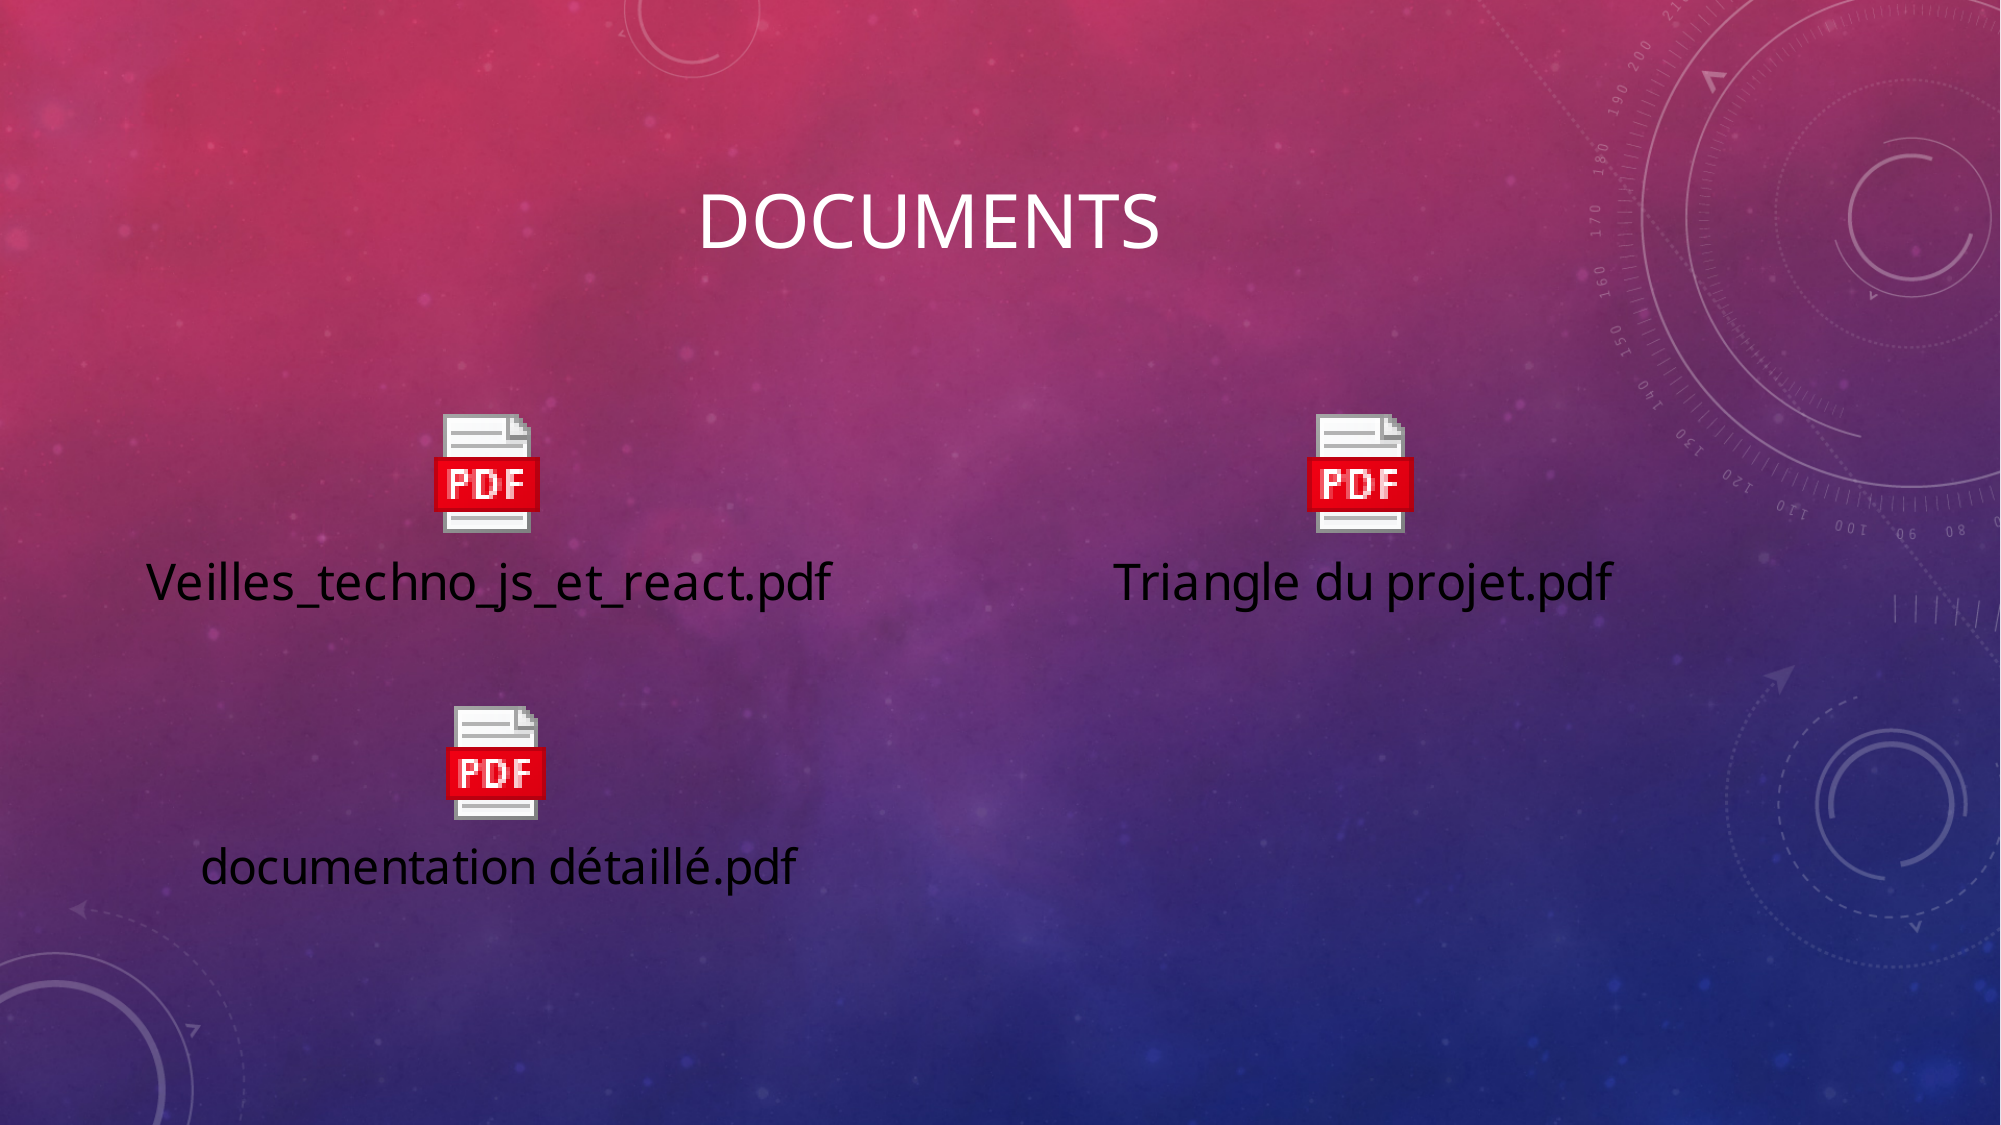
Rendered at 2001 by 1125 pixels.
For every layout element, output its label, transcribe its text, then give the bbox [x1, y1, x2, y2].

title DOCUMENTS [681, 99, 2000, 339]
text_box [138, 698, 859, 914]
picture [0, 0, 2001, 1125]
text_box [87, 406, 892, 631]
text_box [1065, 406, 1657, 631]
